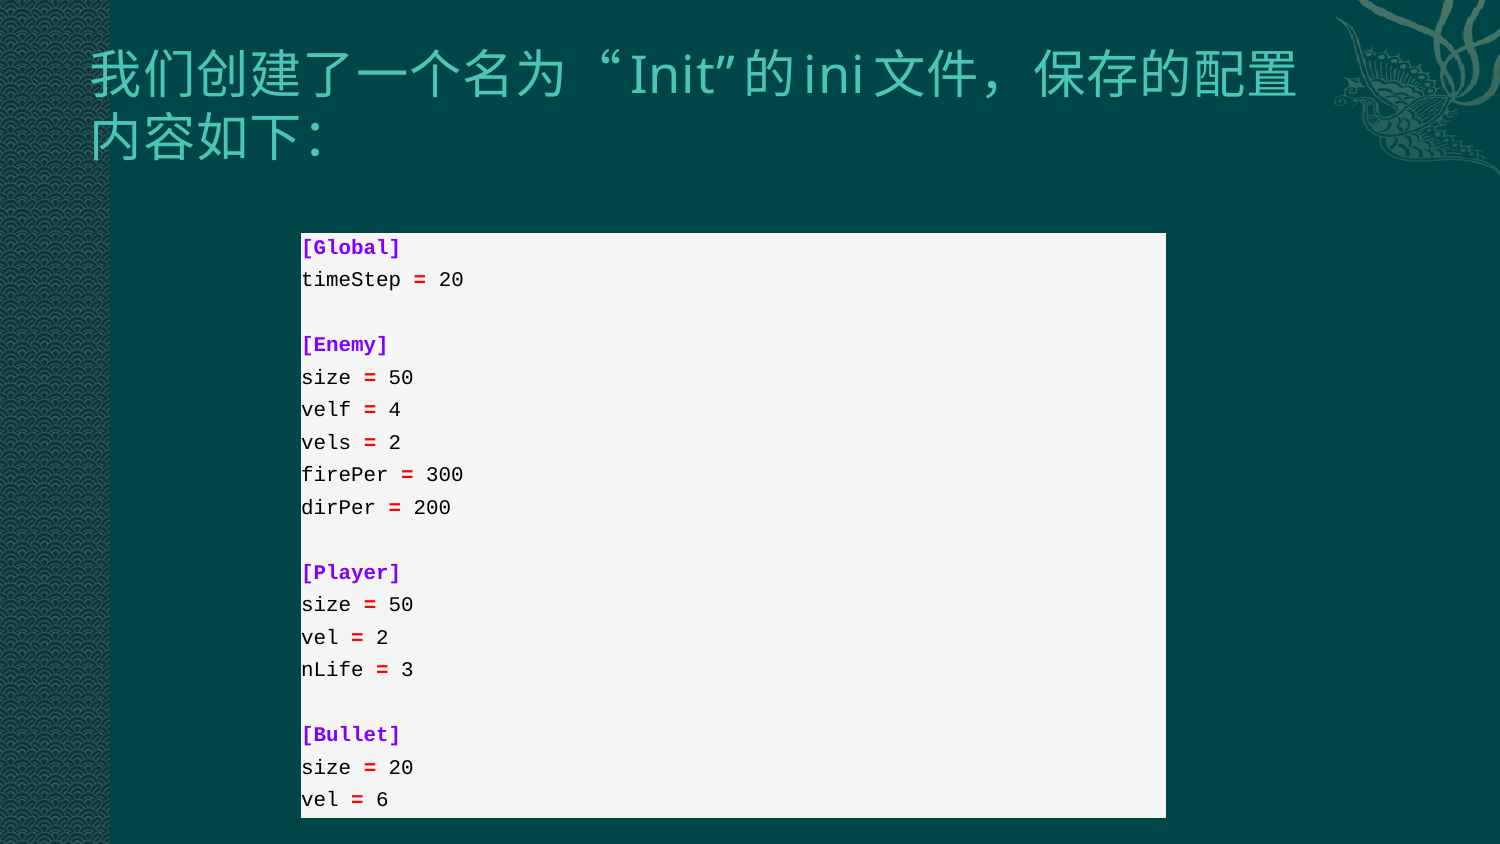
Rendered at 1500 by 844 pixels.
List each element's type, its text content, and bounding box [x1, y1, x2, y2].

title 我们创建了一个名为“Init”的ini文件，保存的配置内容如下： [75, 33, 1351, 175]
picture [300, 232, 1170, 818]
picture [0, 0, 110, 844]
